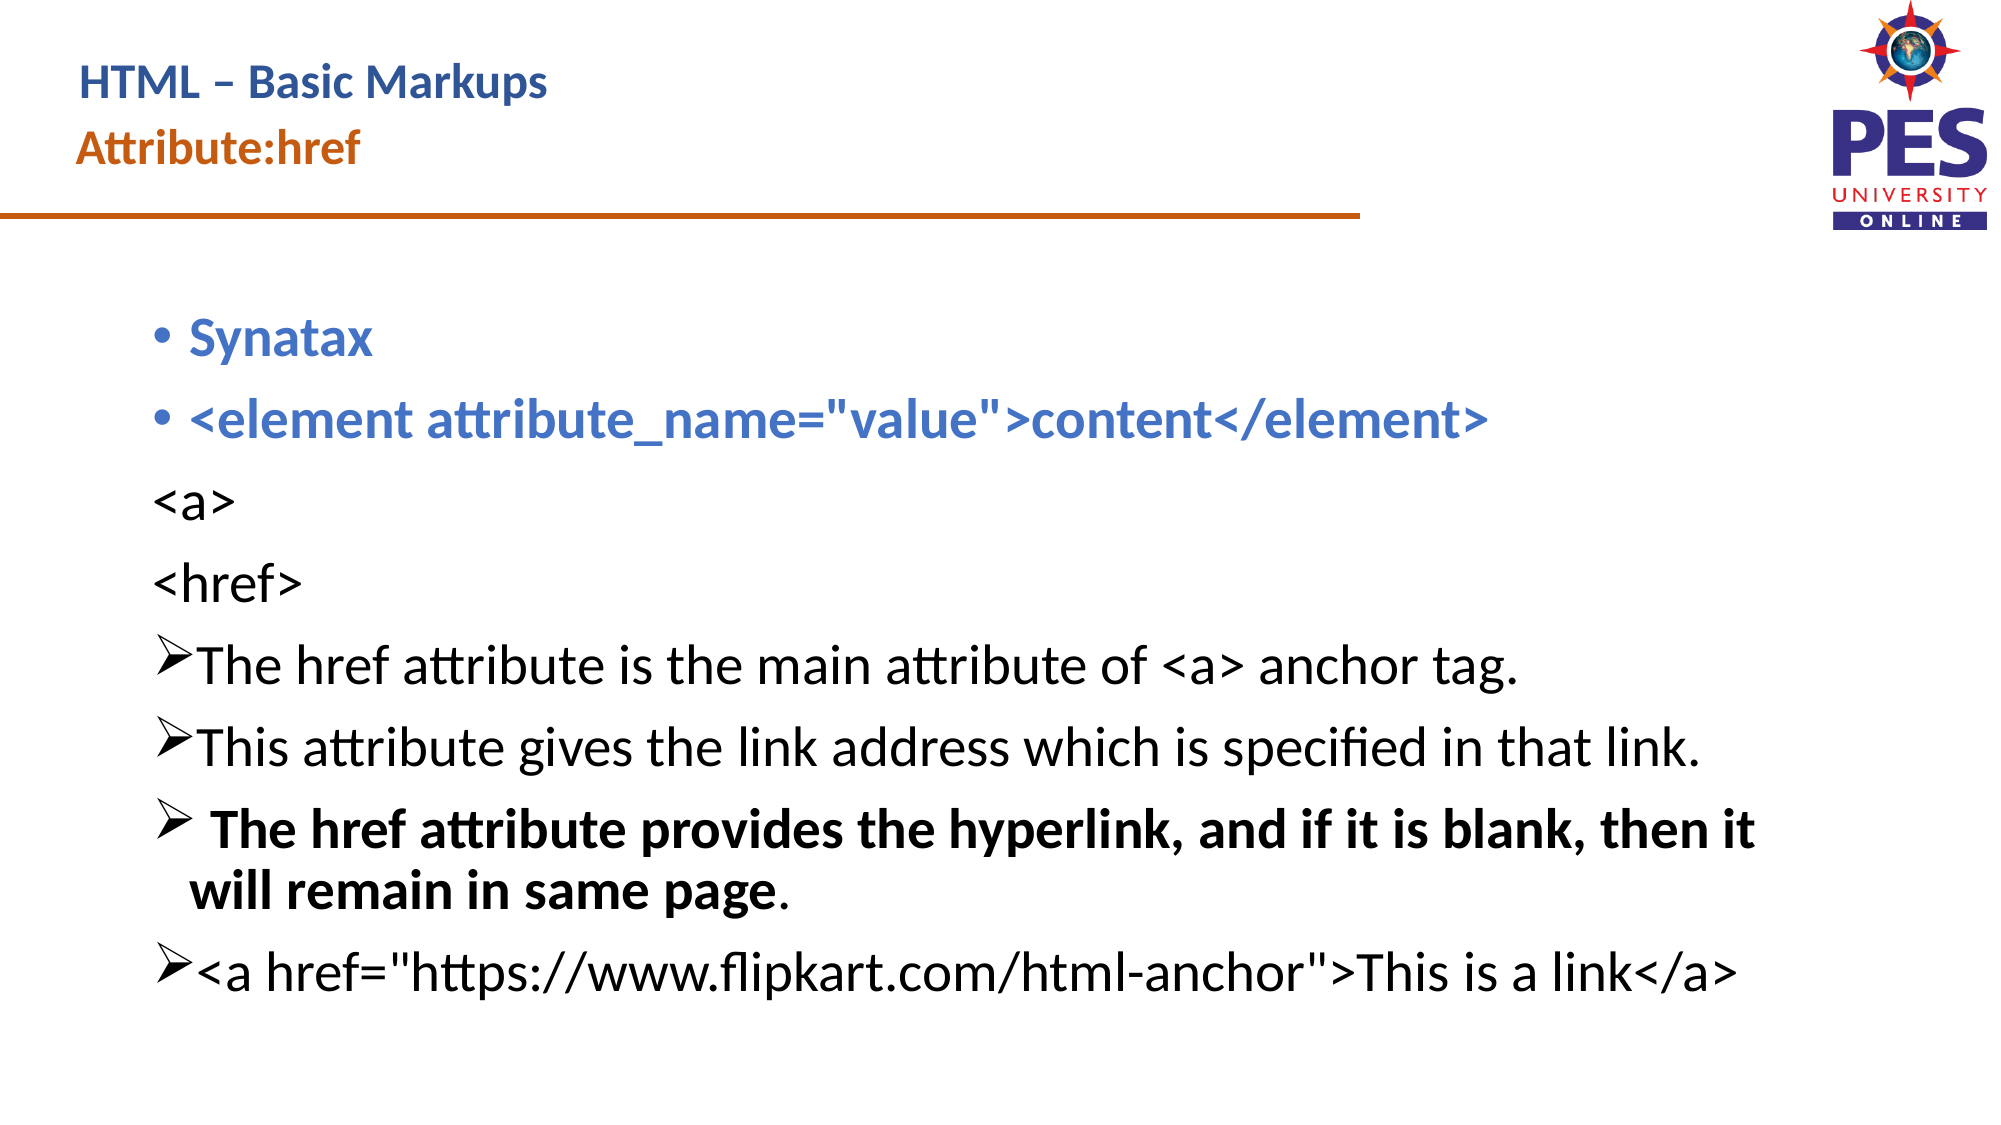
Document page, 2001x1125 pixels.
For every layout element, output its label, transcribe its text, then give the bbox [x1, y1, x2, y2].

picture [1833, 0, 1987, 230]
text_box Attribute:href [60, 106, 1374, 182]
text_box HTML – Basic Markups [64, 41, 1295, 117]
list Synatax <element attribute_name="value">content</element> <a> <href> The href attribute is the main attribute of <a> anchor tag. This attribute gives the link address which is specified in that link. The href attribute provides the hyperlink, and if it is blank, then it will remain in same page. <a href="https://www.flipkart.com/html-anchor">This is a link</a> [137, 299, 1863, 1014]
